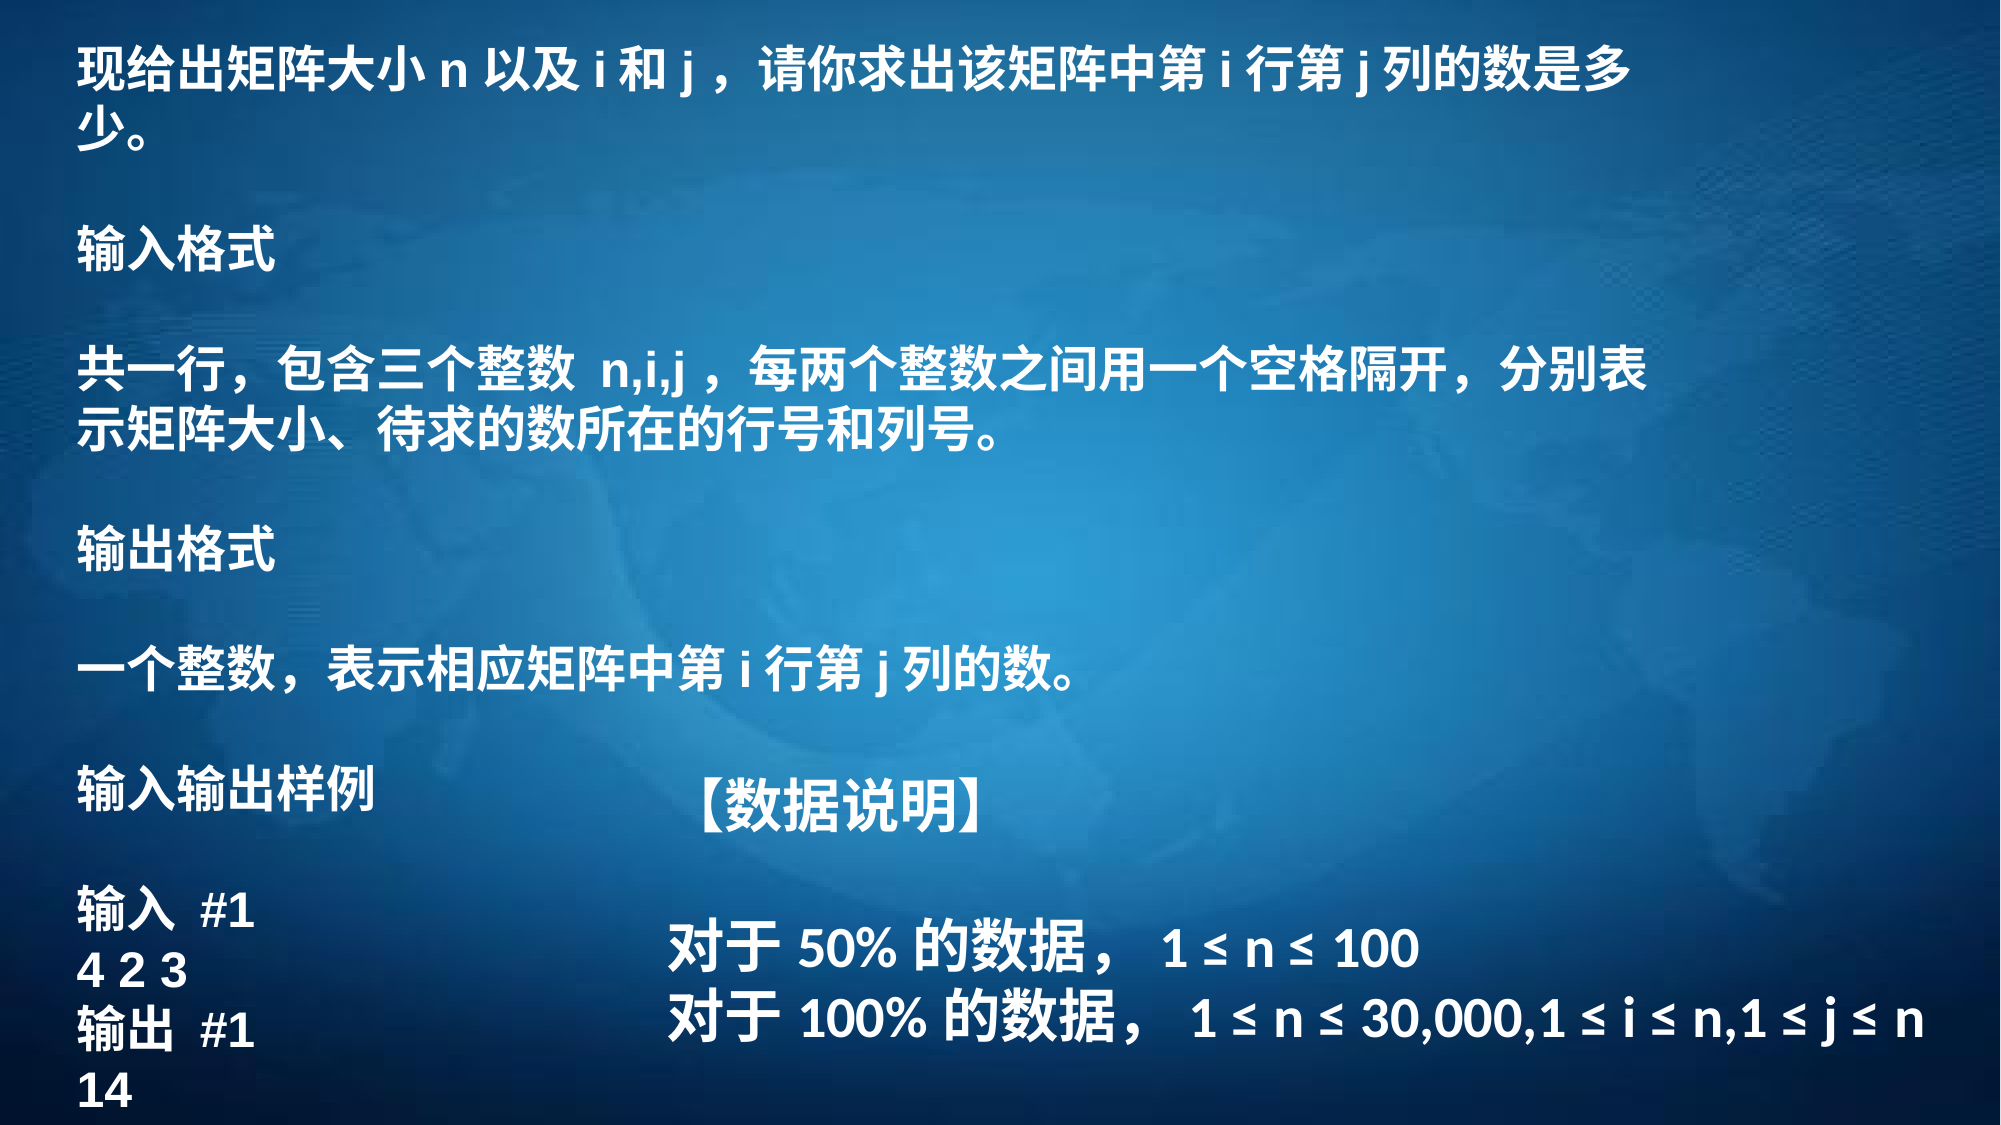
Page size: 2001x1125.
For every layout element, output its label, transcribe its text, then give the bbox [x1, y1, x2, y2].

text_box 现给出矩阵大小n以及i和j，请你求出该矩阵中第i行第j列的数是多少。 输入格式 共一行，包含三个整数 n,i,j，每两个整数之间用一个空格隔开，分别表示矩阵大小、待求的数所在的行号和列号。 输出格式 一个整数，表示相应矩阵中第i行第j列的数。 输入输出样例 输入 #1 4 2 3 输出 #1 14 [61, 30, 1671, 1125]
picture [0, 0, 2001, 1125]
text_box 【数据说明】 对于50%的数据，1 ≤ n ≤ 100 对于100%的数据，1 ≤ n ≤ 30,000,1 ≤ i ≤ n,1 ≤ j ≤ n [651, 761, 1957, 1057]
